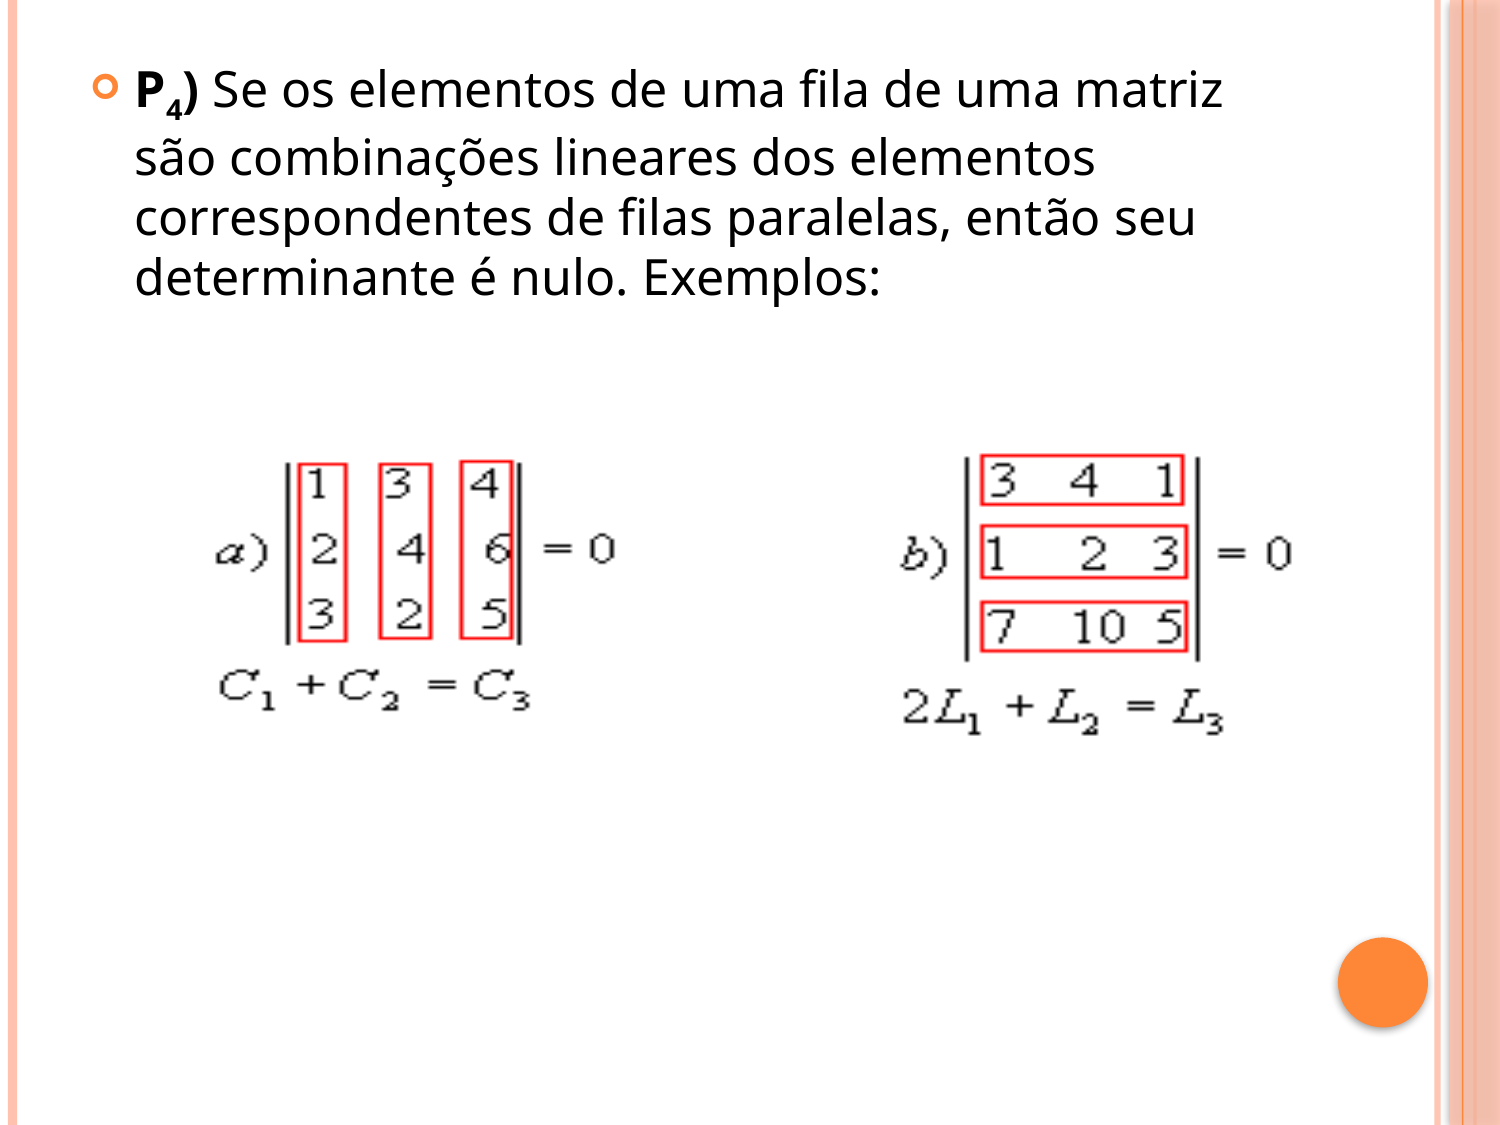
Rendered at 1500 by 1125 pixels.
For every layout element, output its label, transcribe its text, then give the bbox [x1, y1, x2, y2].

picture [799, 449, 1376, 801]
list P4) Se os elementos de uma fila de uma matriz são combinações lineares dos elementos correspondentes de filas paralelas, então seu determinante é nulo. Exemplos: [75, 50, 1300, 1062]
picture [136, 411, 701, 763]
